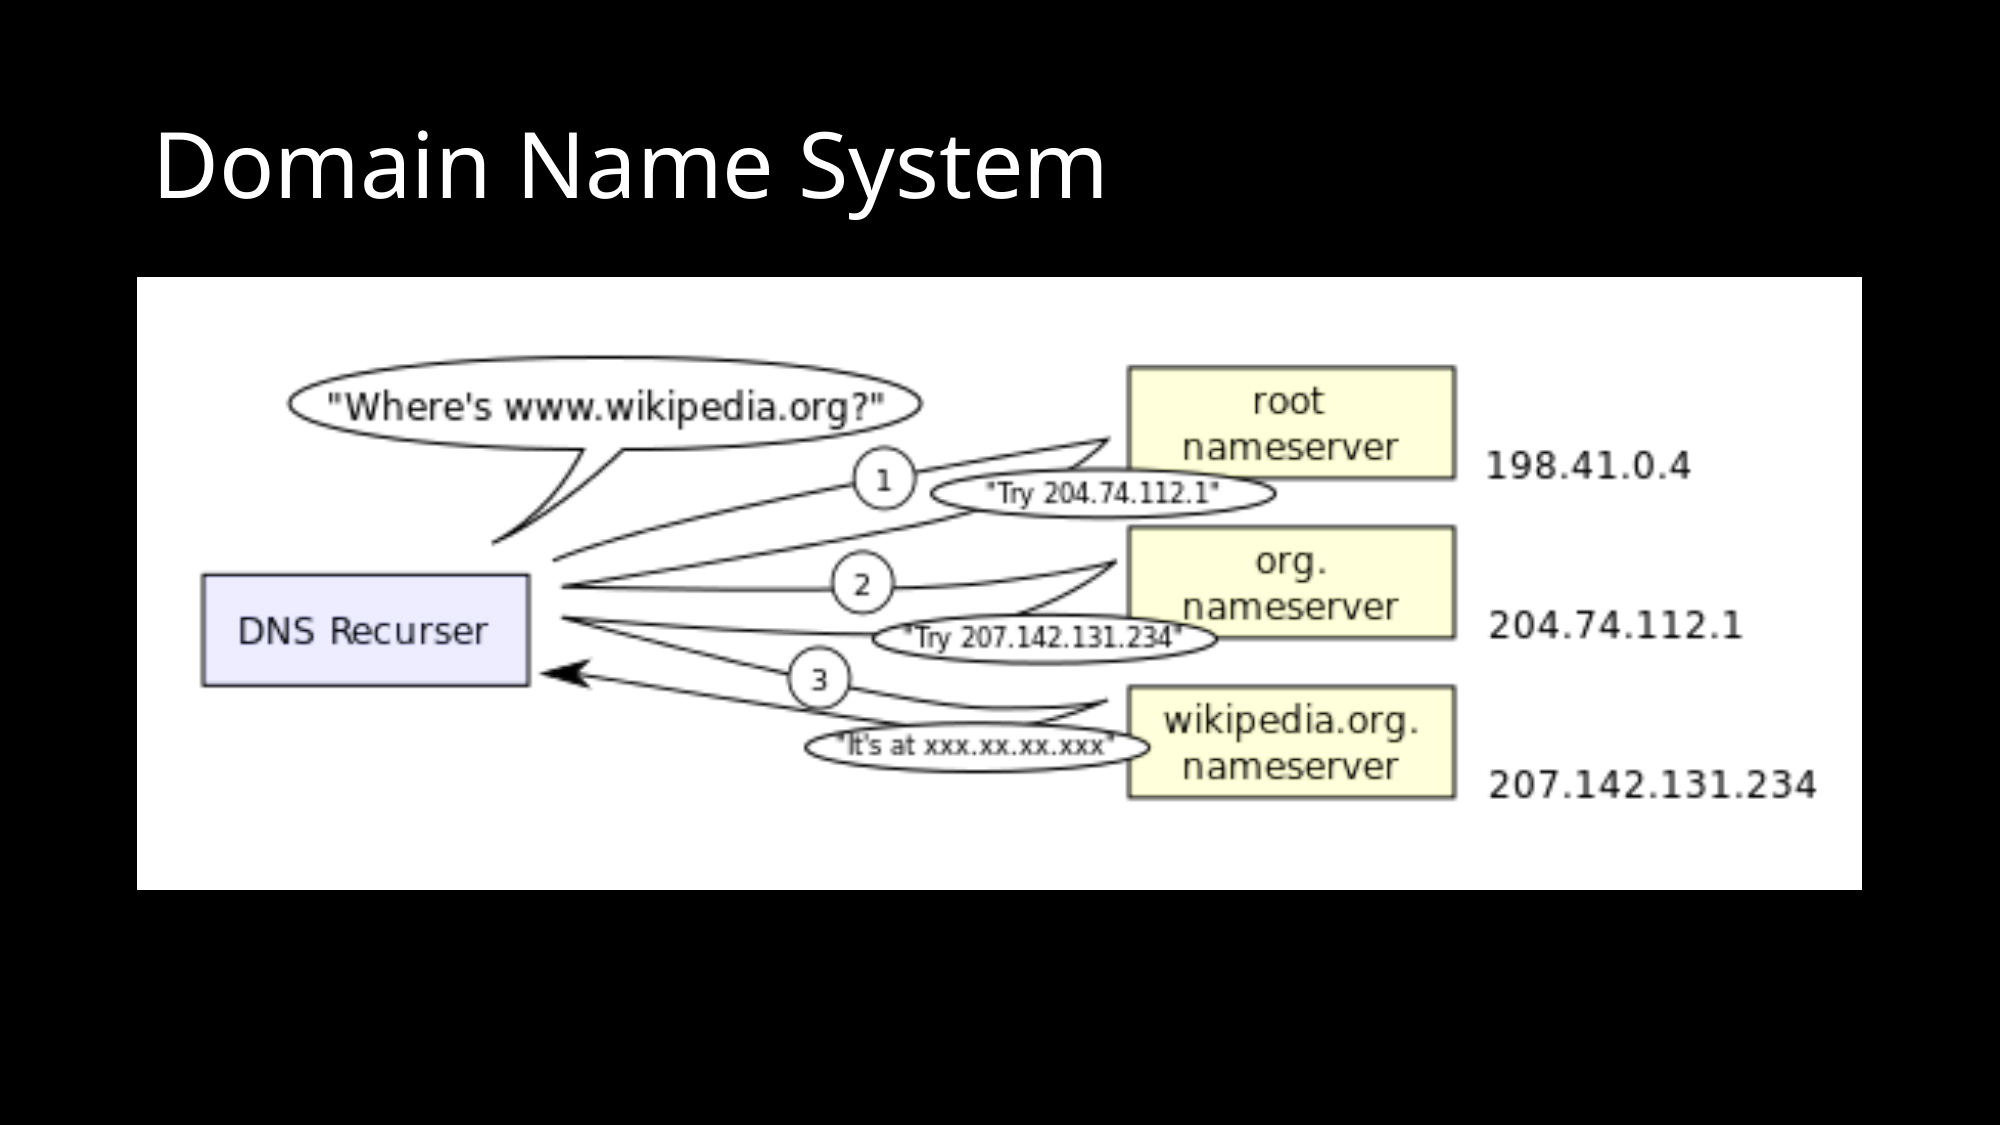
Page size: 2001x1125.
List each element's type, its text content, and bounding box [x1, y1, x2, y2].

title Domain Name System [137, 59, 1863, 277]
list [137, 277, 1863, 891]
